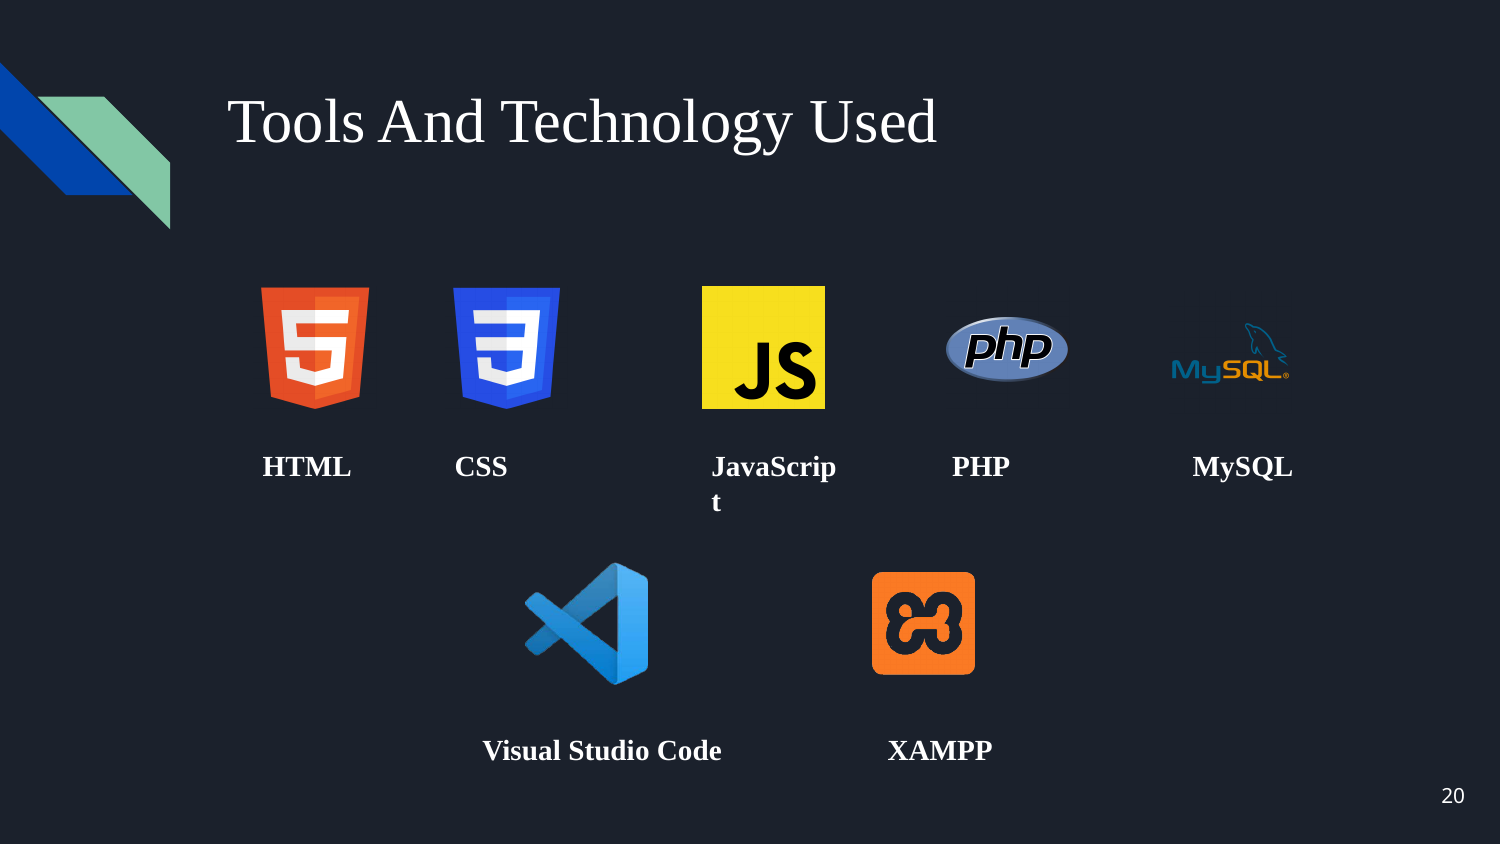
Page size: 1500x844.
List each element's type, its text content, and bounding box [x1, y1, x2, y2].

picture [525, 562, 649, 685]
text_box Visual Studio Code [467, 716, 750, 782]
picture [702, 285, 825, 409]
picture [445, 285, 568, 409]
slide_number 20 [1389, 764, 1480, 830]
picture [946, 285, 1070, 409]
text_box CSS [439, 432, 574, 498]
text_box HTML [247, 432, 382, 498]
title Tools And Technology Used [212, 64, 1368, 215]
text_box MySQL [1177, 432, 1312, 498]
picture [253, 285, 377, 409]
text_box XAMPP [872, 716, 1022, 782]
text_box PHP [937, 432, 1072, 498]
picture [1169, 290, 1293, 414]
text_box JavaScript [696, 432, 862, 533]
picture [872, 571, 975, 676]
